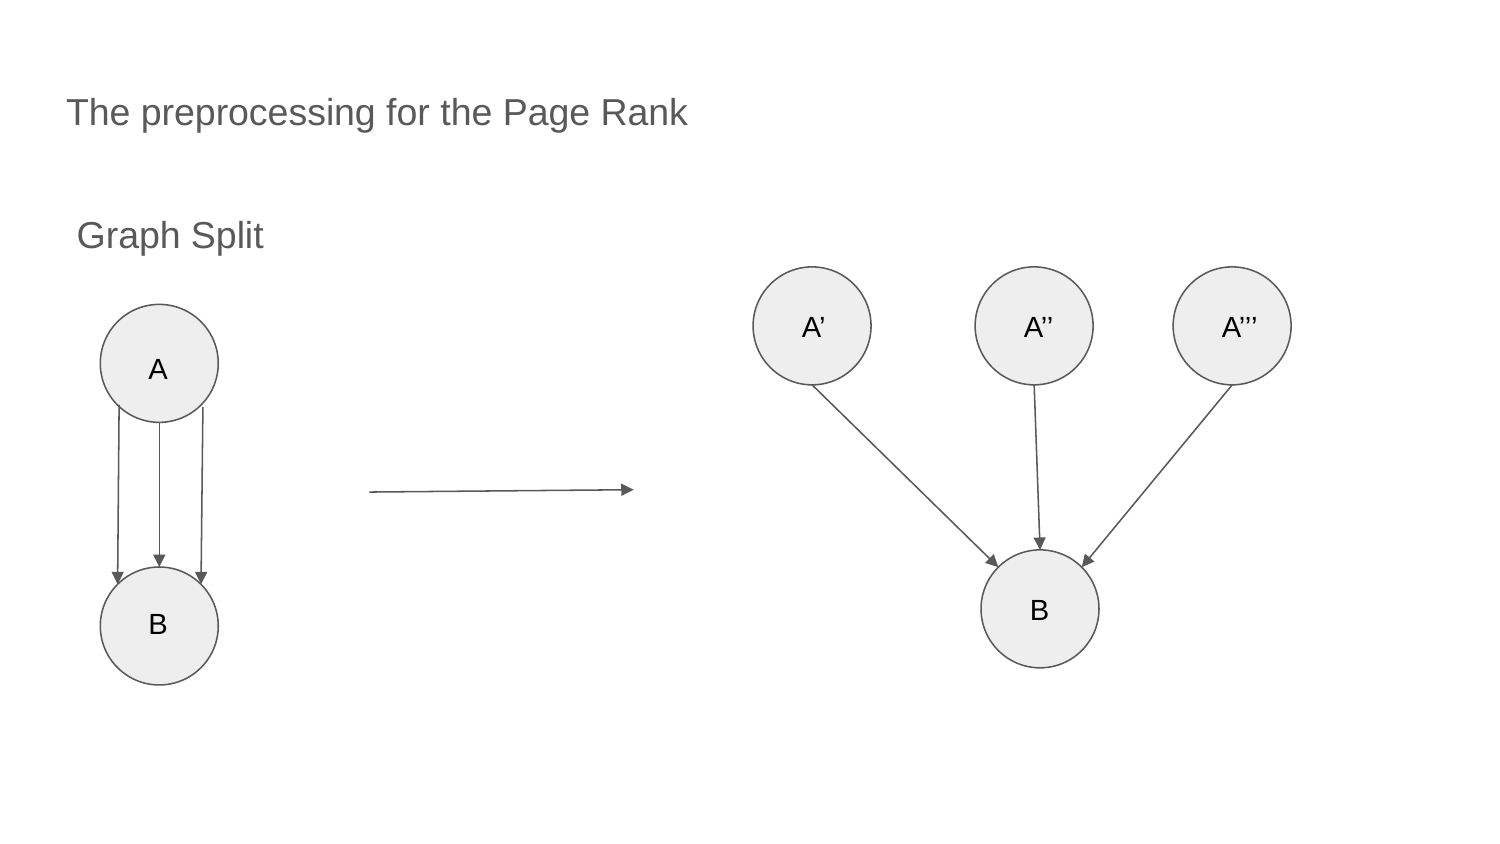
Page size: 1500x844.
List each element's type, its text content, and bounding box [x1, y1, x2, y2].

text_box B [981, 550, 1100, 668]
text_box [811, 384, 999, 568]
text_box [1033, 384, 1041, 551]
text_box A’’’ [1173, 266, 1292, 385]
title The preprocessing for the Page Rank [51, 72, 1449, 167]
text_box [200, 406, 204, 585]
text_box [100, 567, 219, 685]
text_box A [125, 335, 194, 399]
list Graph Split [51, 189, 1449, 750]
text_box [369, 489, 634, 493]
text_box A’’ [975, 266, 1094, 385]
text_box A’ [753, 266, 872, 385]
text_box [1081, 384, 1233, 568]
text_box [100, 304, 219, 423]
text_box B [125, 590, 194, 655]
